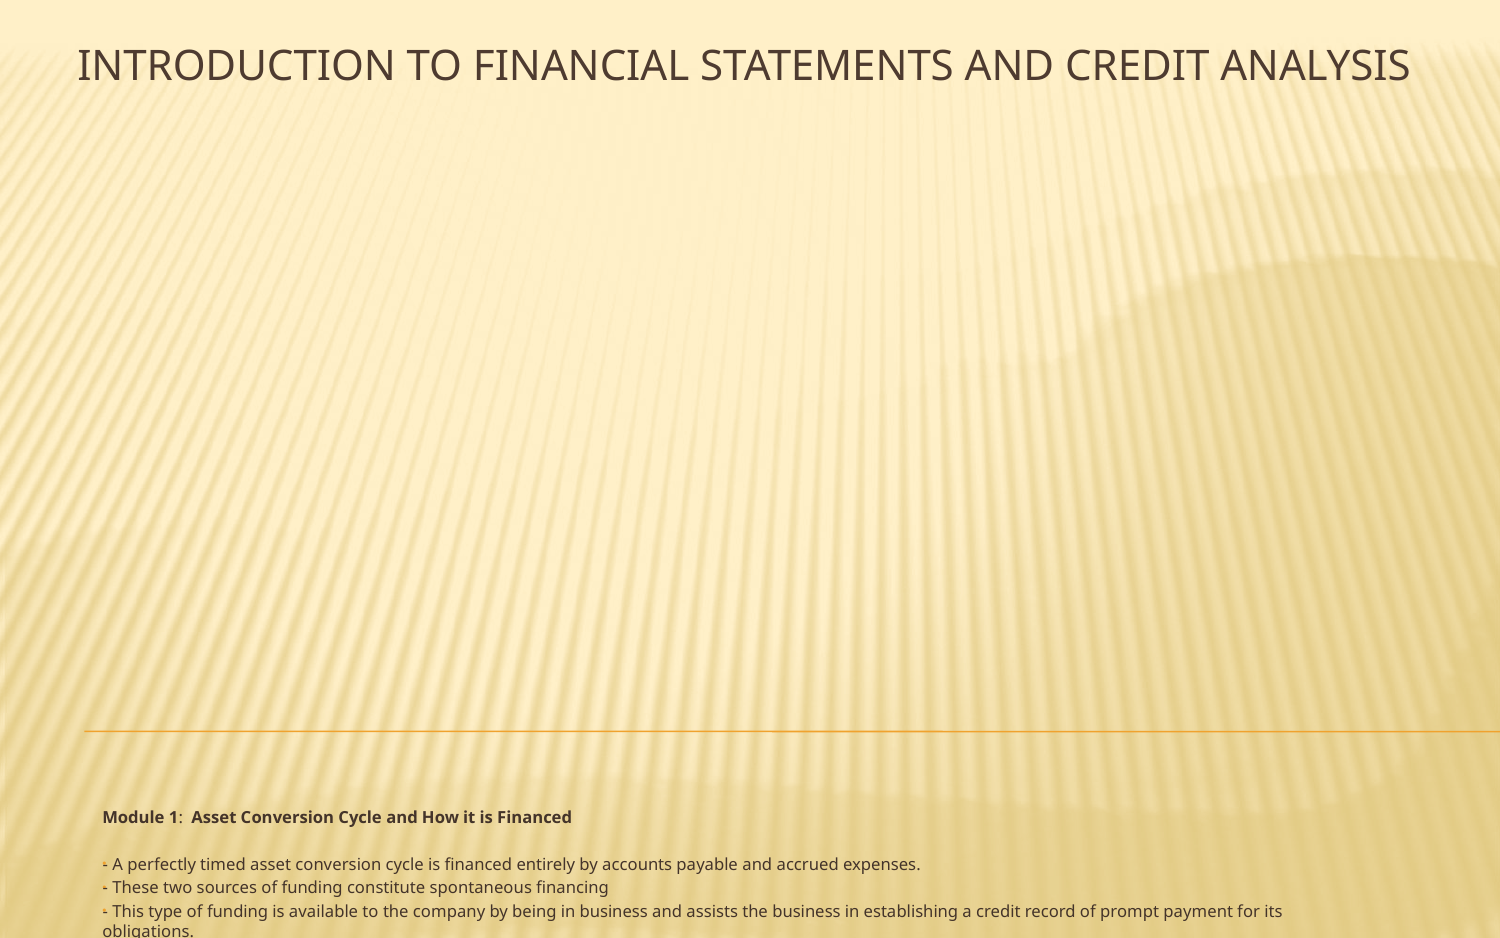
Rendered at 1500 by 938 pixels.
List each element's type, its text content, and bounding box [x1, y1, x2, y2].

title Introduction to Financial Statements and credit analysis [62, 31, 1450, 199]
subtitle Module 1: Asset Conversion Cycle and How it is Financed - A perfectly timed asset conversion cycle is financed entirely by accounts payable and accrued expenses. - These two sources of funding constitute spontaneous financing - This type of funding is available to the company by being in business and assists the business in establishing a credit record of prompt payment for its obligations. - Usually in the normal course of business, the incoming flow generated from the completion of sales transactions does not occur in tandem with cash outflows associated to the purchasing of raw materials, salary payments, manufacturing costs that are part of the business. [87, 800, 1375, 938]
